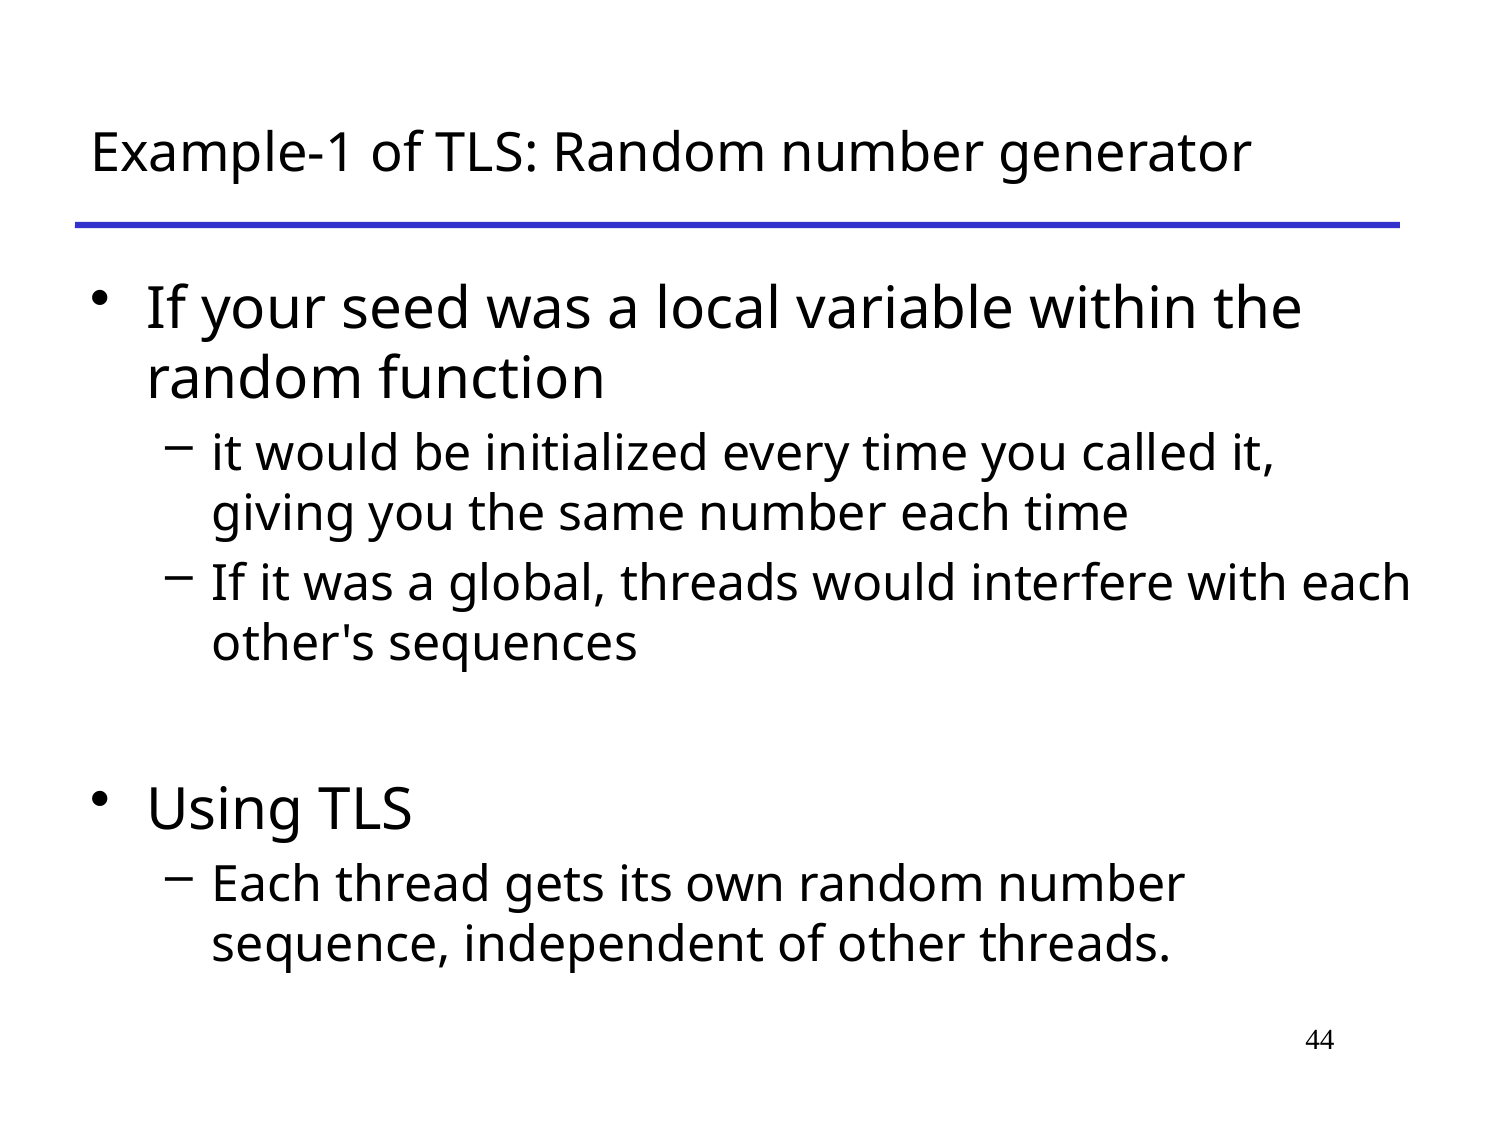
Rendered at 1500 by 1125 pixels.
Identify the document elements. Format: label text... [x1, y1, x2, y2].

list If your seed was a local variable within the random function it would be initialized every time you called it, giving you the same number each time If it was a global, threads would interfere with each other's sequences Using TLS Each thread gets its own random number sequence, independent of other threads. [75, 262, 1438, 988]
slide_number 44 [1137, 1012, 1351, 1088]
title Example-1 of TLS: Random number generator [75, 75, 1400, 225]
